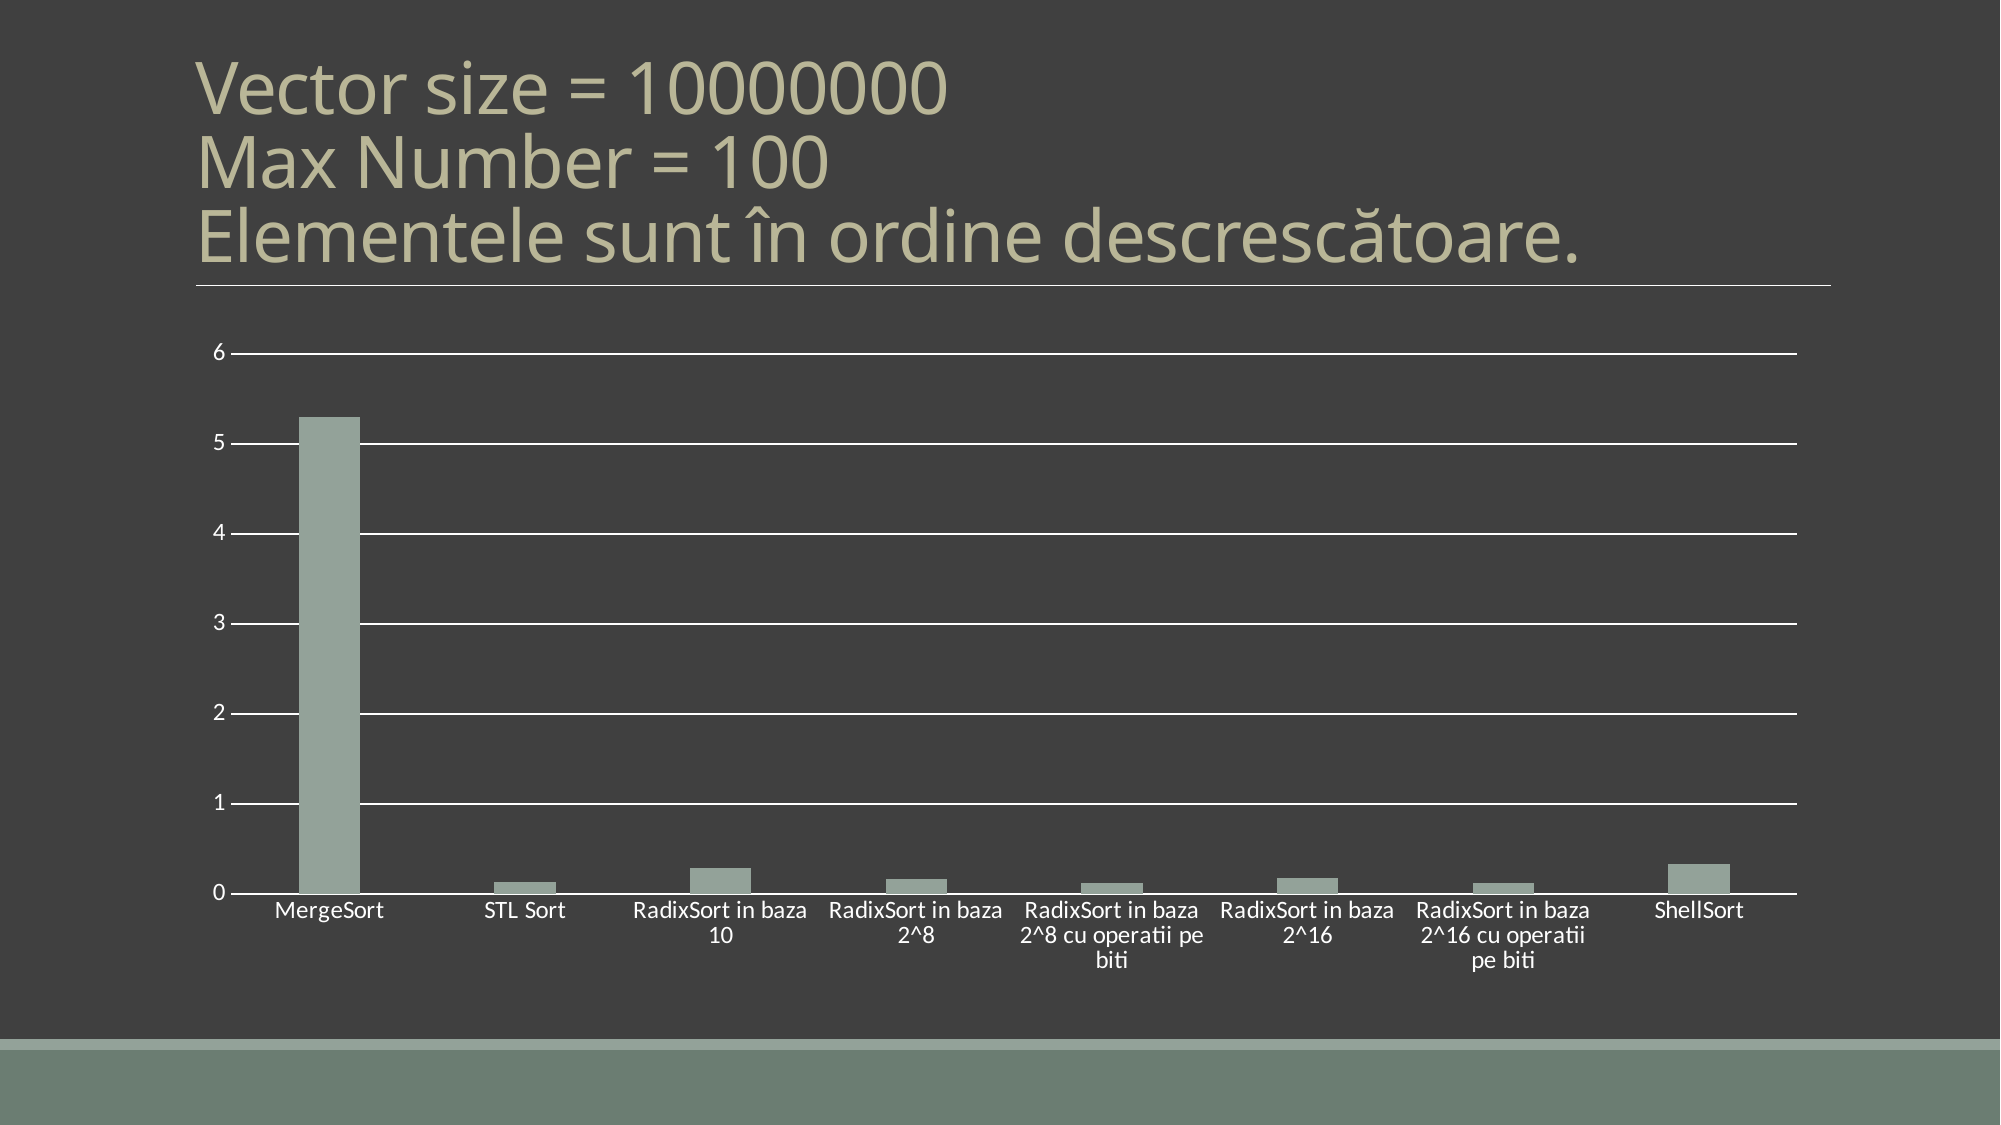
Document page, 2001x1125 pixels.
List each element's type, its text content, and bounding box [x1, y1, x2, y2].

title Vector size = 10000000 Max Number = 100 Elementele sunt în ordine descrescătoare. [180, 47, 1830, 285]
chart [179, 327, 1831, 989]
